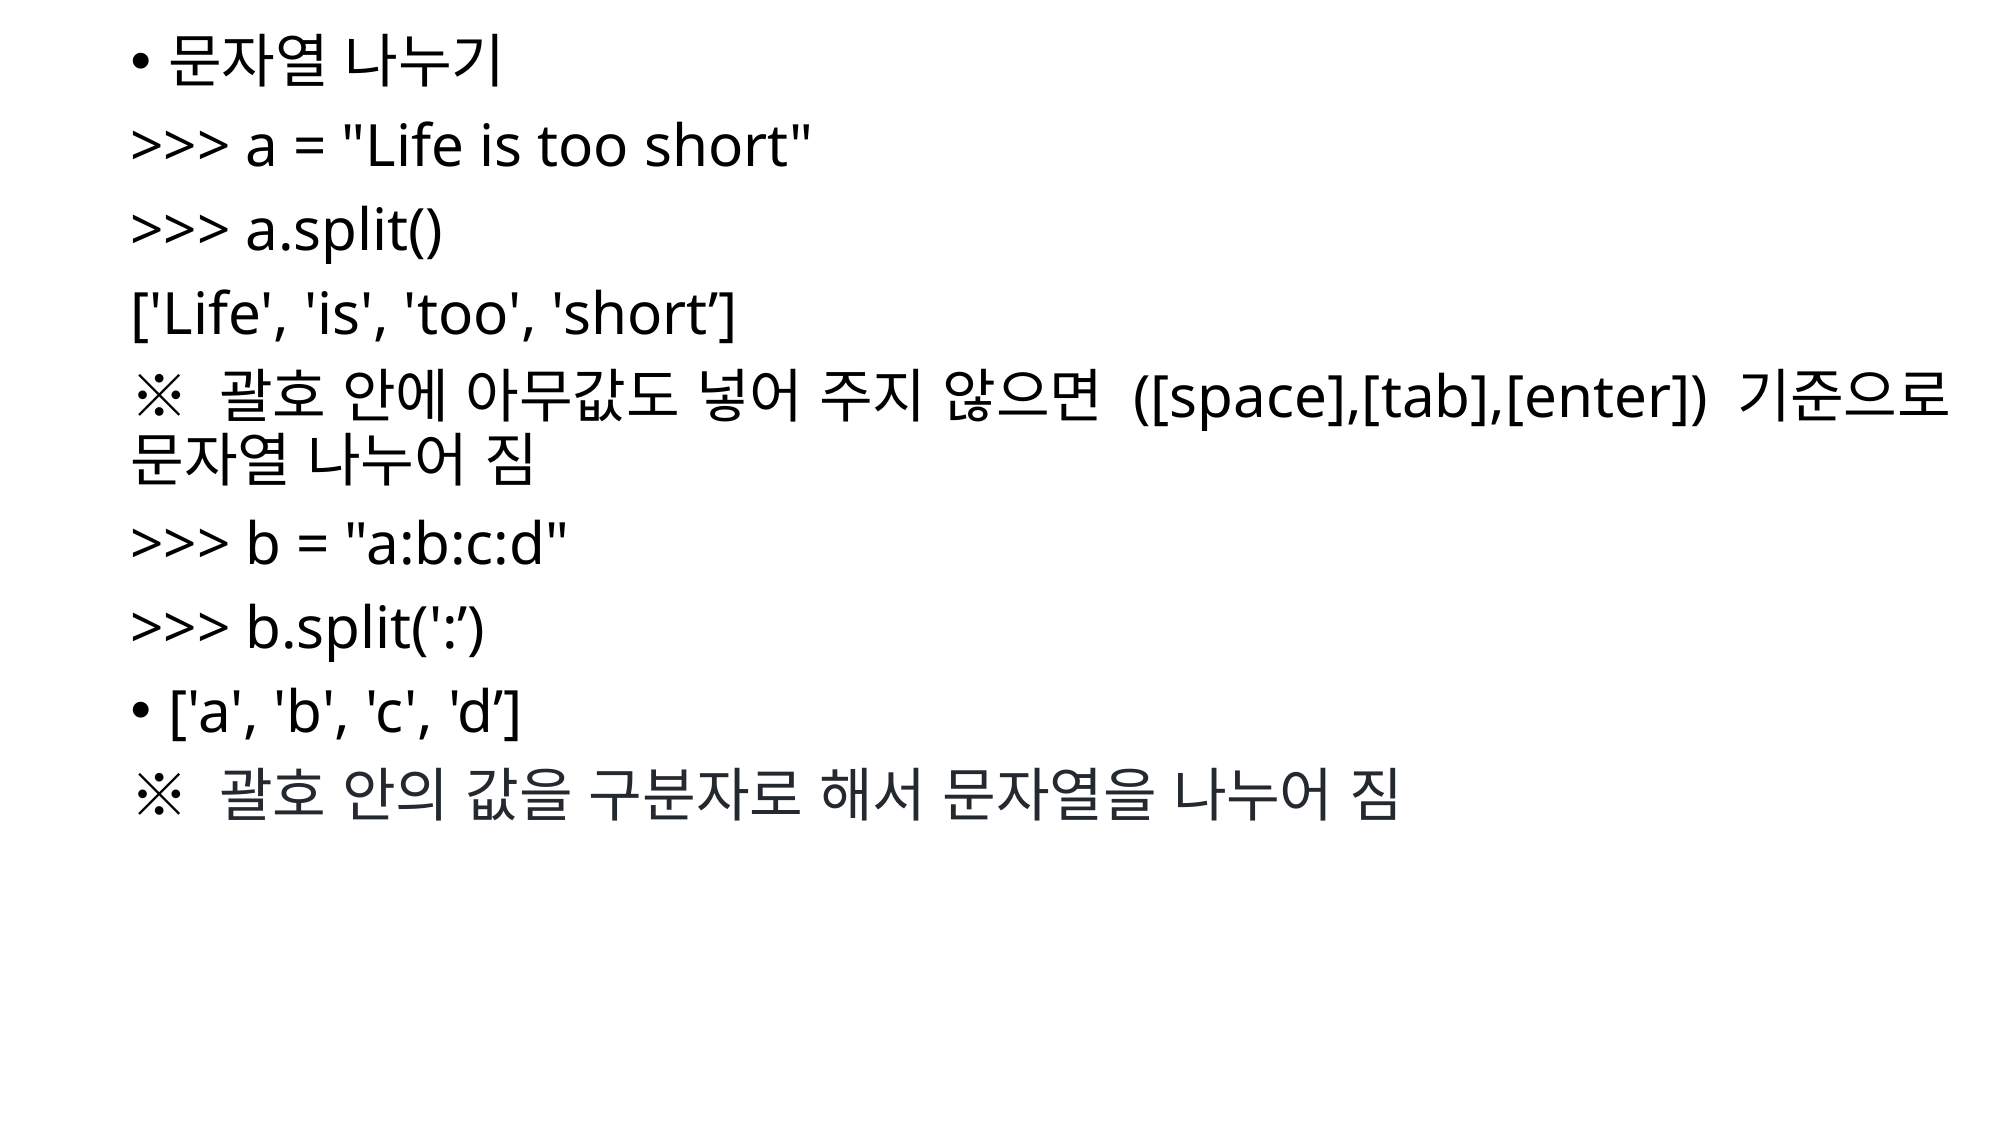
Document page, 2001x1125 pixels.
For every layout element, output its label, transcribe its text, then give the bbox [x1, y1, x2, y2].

list 문자열 나누기 >>> a = "Life is too short" >>> a.split() ['Life', 'is', 'too', 'short’] ※ 괄호 안에 아무값도 넣어 주지 않으면 ([space],[tab],[enter]) 기준으로 문자열 나누어 짐 >>> b = "a:b:c:d" >>> b.split(':’) ['a', 'b', 'c', 'd’] ※ 괄호 안의 값을 구분자로 해서 문자열을 나누어 짐 [115, 24, 2000, 1072]
